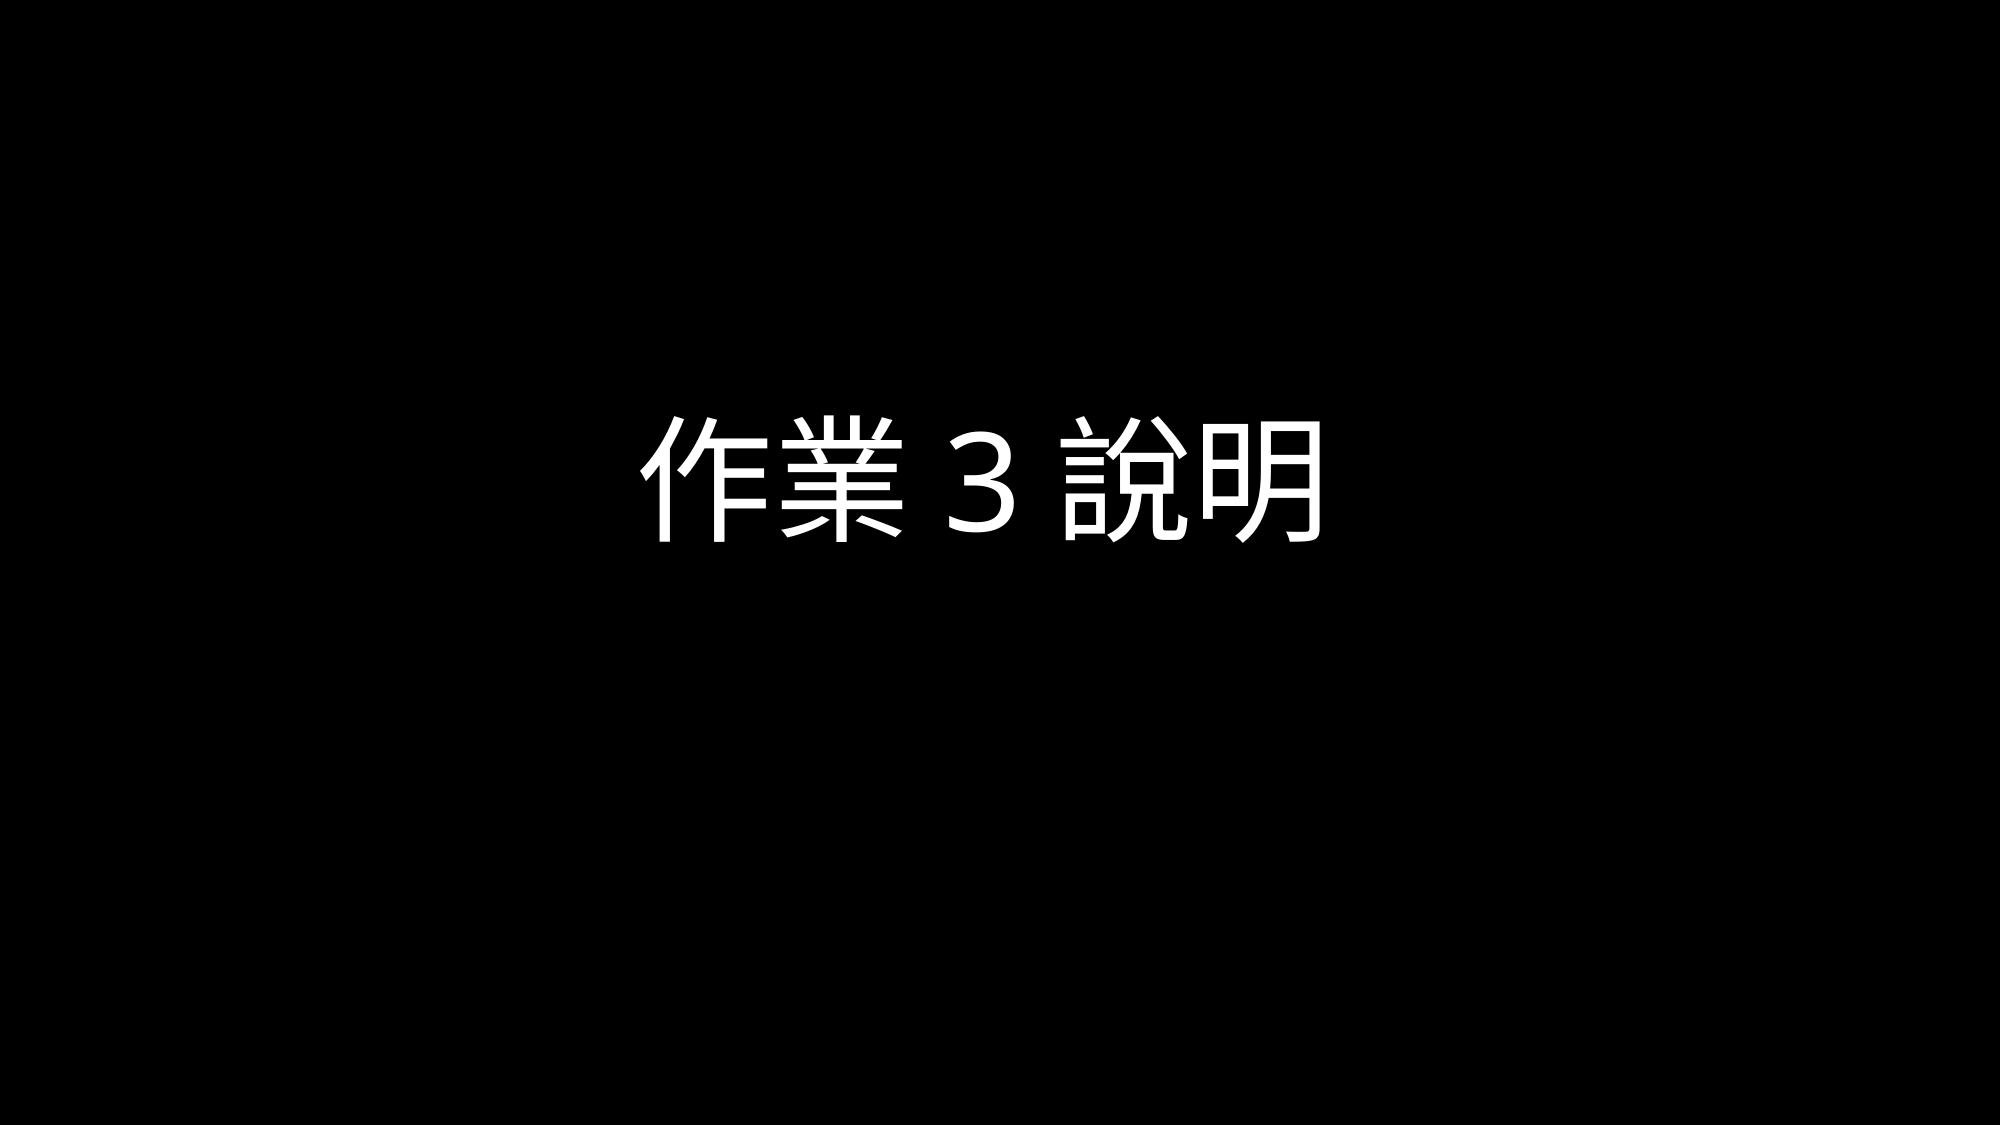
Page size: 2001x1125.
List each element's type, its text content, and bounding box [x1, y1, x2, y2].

title 作業3說明 [120, 378, 1846, 596]
